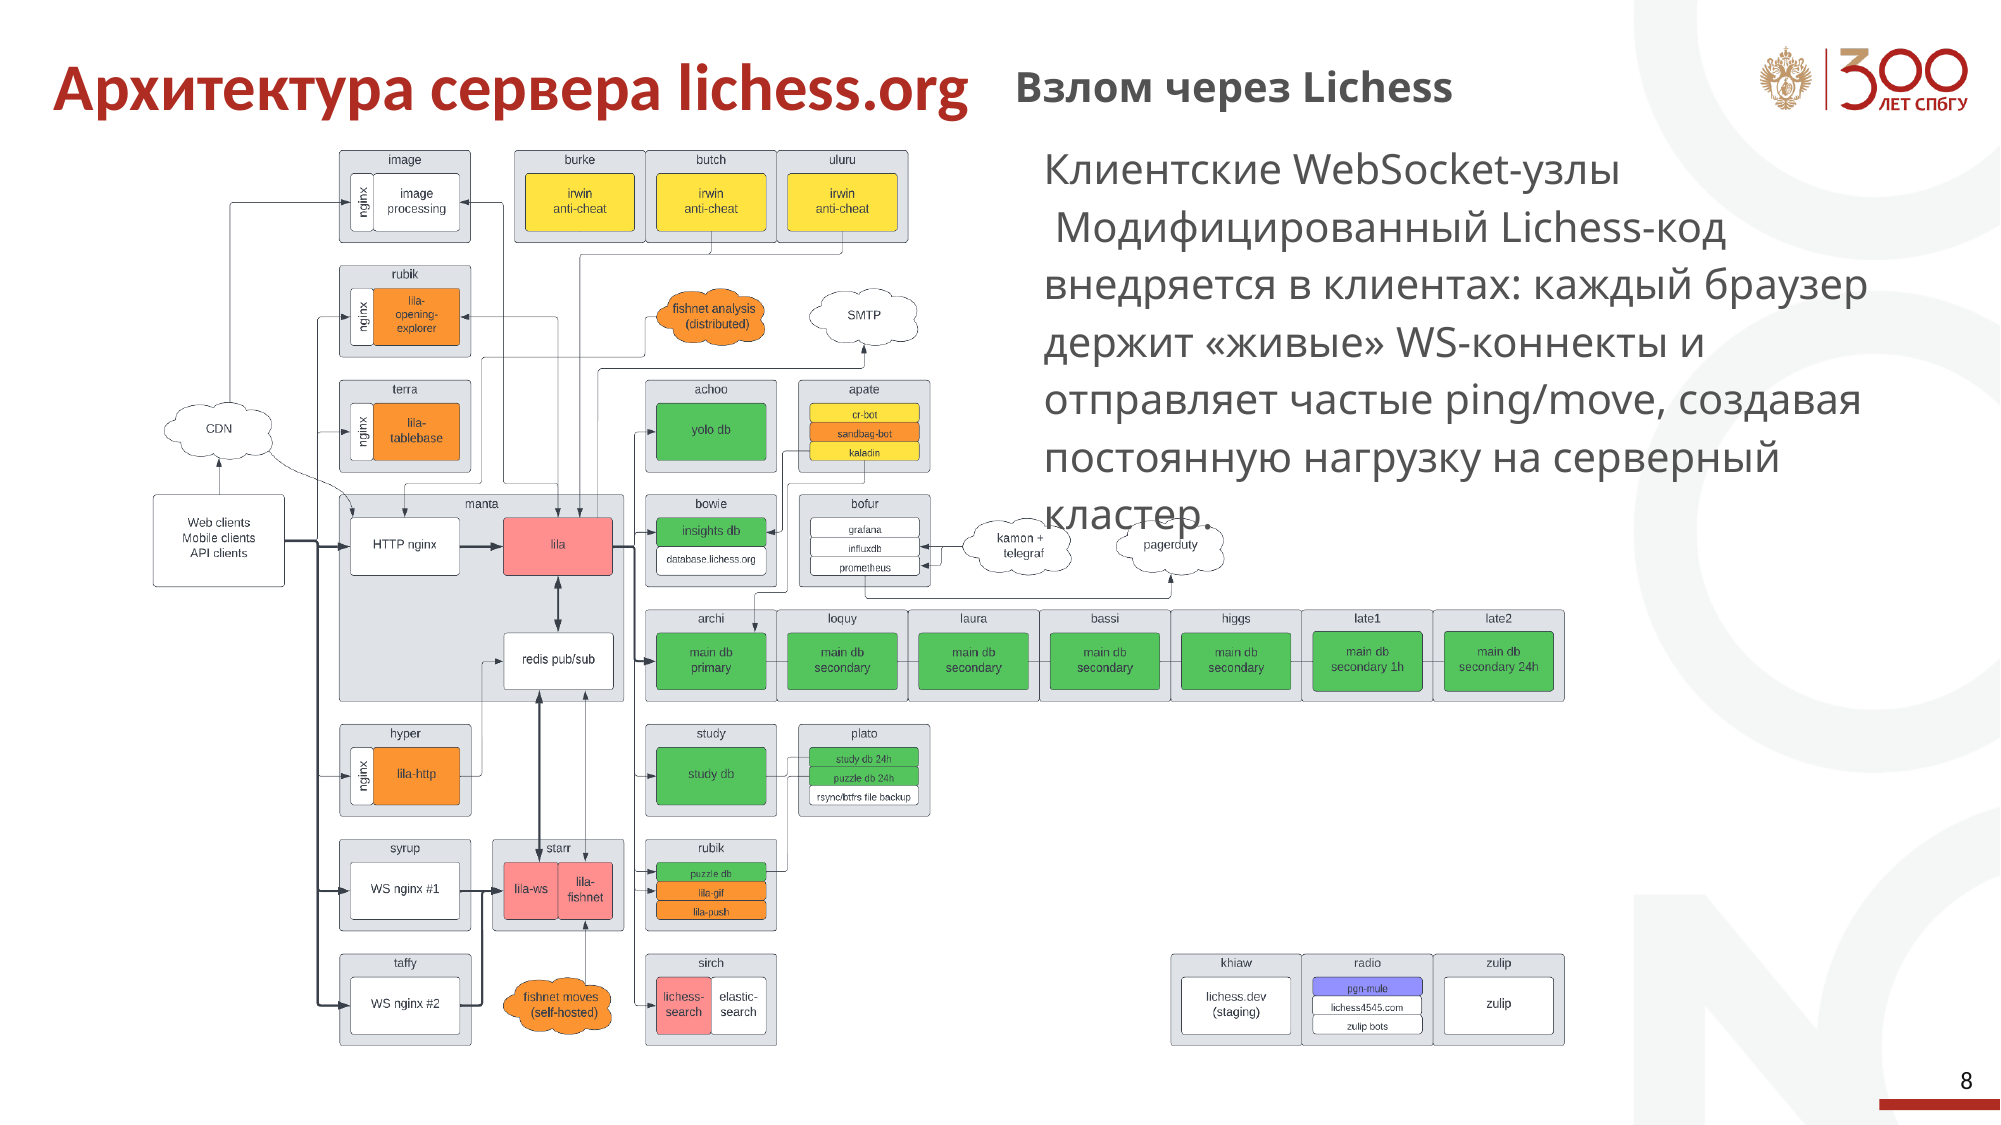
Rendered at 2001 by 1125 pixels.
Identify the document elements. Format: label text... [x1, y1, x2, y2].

picture [136, 133, 1578, 1060]
text_box [1879, 1059, 1989, 1099]
title Архитектура сервера lichess.org [39, 45, 999, 162]
picture [1620, 0, 2000, 1125]
text_box Взлом через Lichess Клиентские WebSocket‑узлы Модифицированный Lichess‑код внедряется в клиентах: каждый браузер держит «живые» WS‑коннекты и отправляет частые ping/move, создавая постоянную нагрузку на серверный кластер. [999, 45, 1928, 834]
